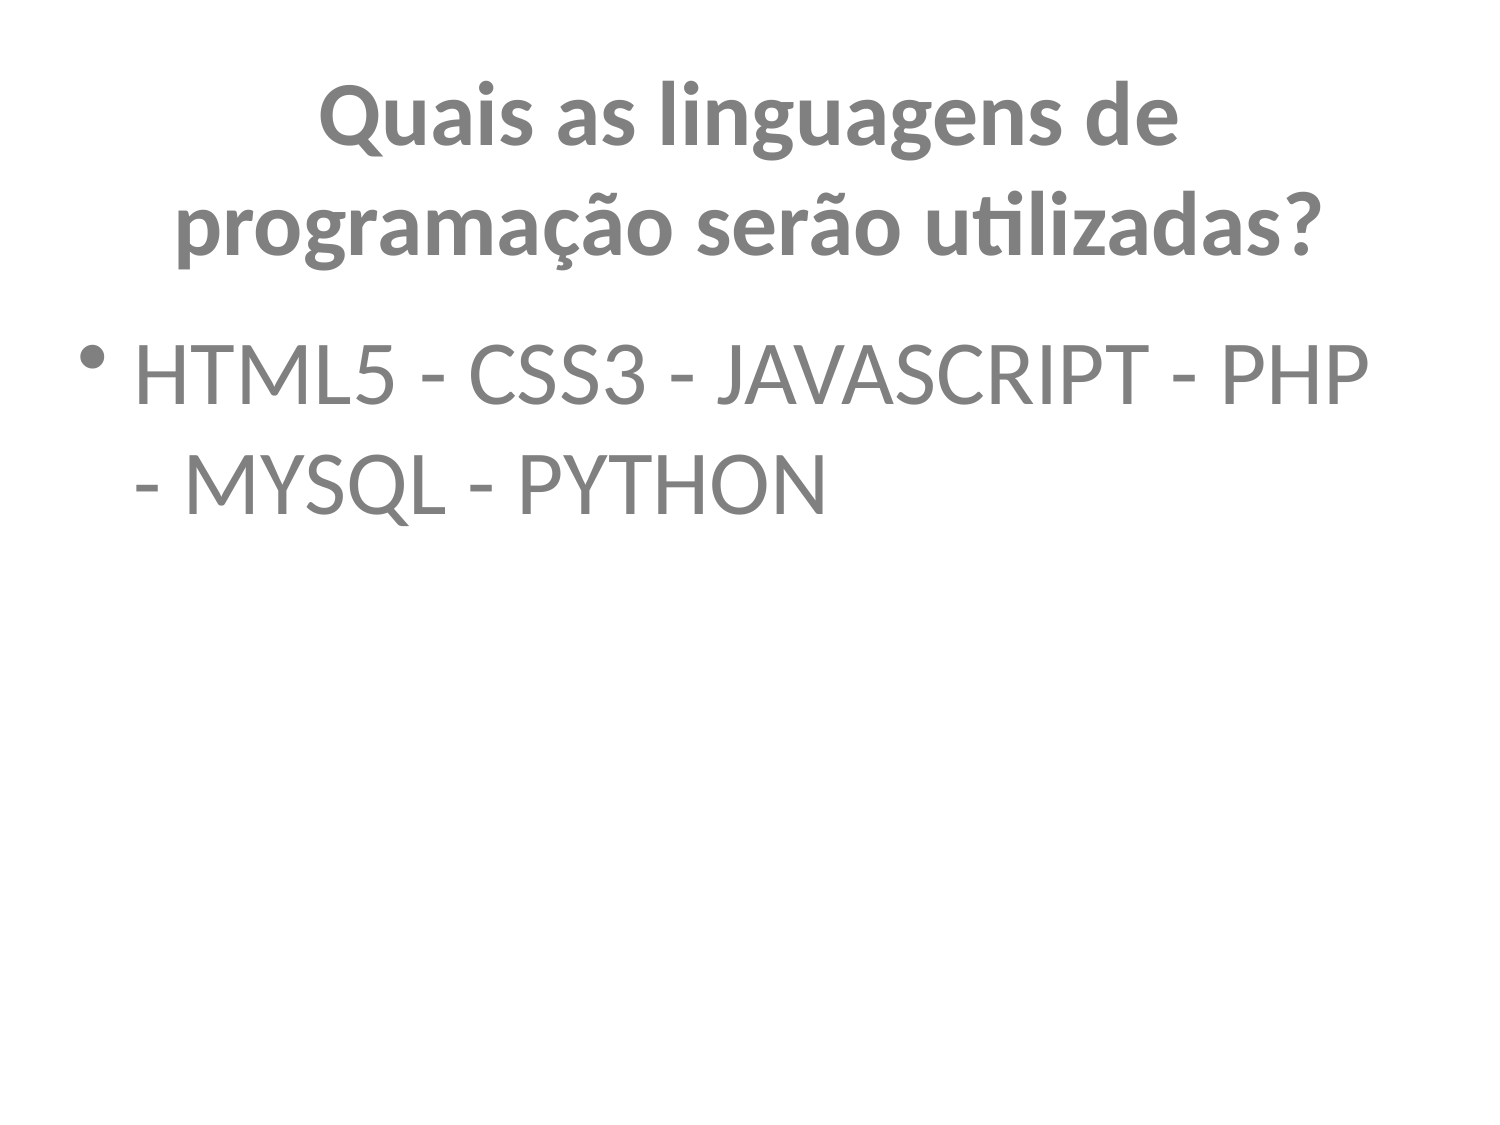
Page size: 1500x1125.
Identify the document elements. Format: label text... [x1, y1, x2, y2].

title Quais as linguagens de programação serão utilizadas? [74, 57, 1425, 272]
list HTML5 - CSS3 - JAVASCRIPT - PHP - MYSQL - PYTHON [62, 305, 1413, 1048]
